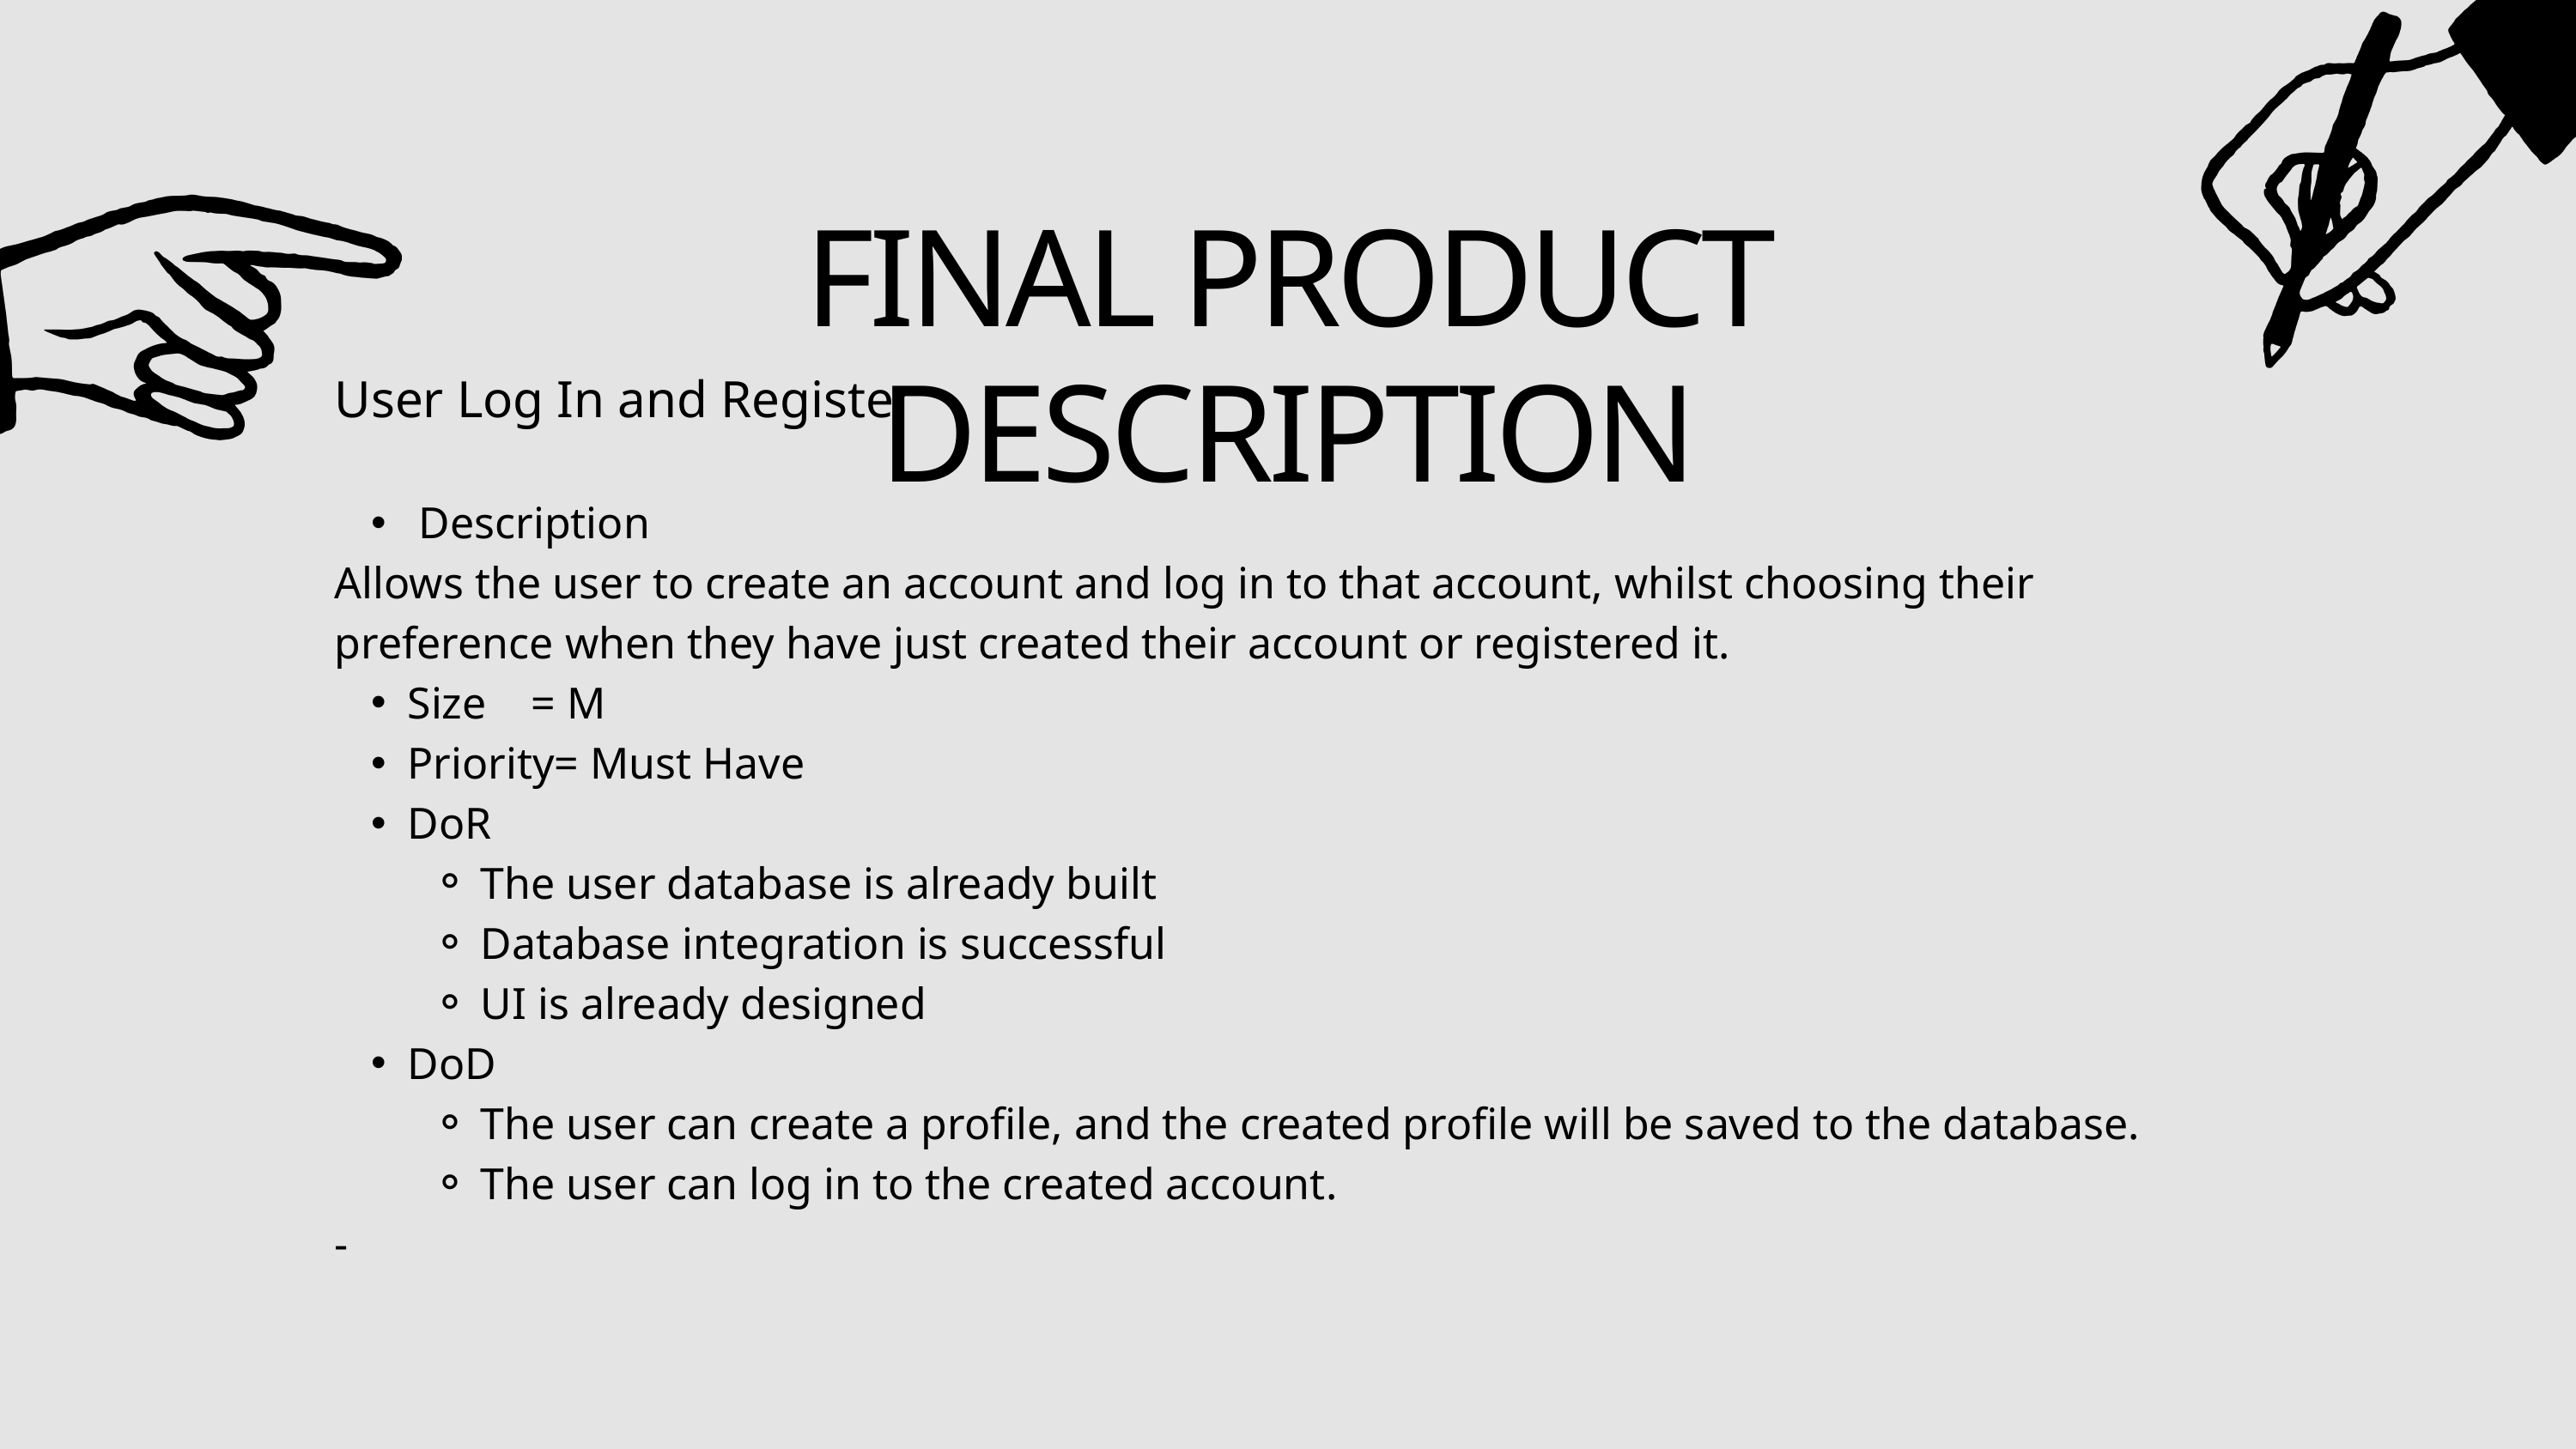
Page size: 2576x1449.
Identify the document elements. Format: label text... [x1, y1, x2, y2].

text_box [2201, 0, 2576, 368]
text_box FINAL PRODUCT DESCRIPTION [403, 197, 2174, 357]
text_box User Log In and Register Description Allows the user to create an account and log in to that account, whilst choosing their preference when they have just created their account or registered it. Size = M Priority= Must Have DoR The user database is already built Database integration is successful UI is already designed DoD The user can create a profile, and the created profile will be saved to the database. The user can log in to the created account. - [334, 357, 2242, 1269]
text_box [0, 194, 403, 514]
